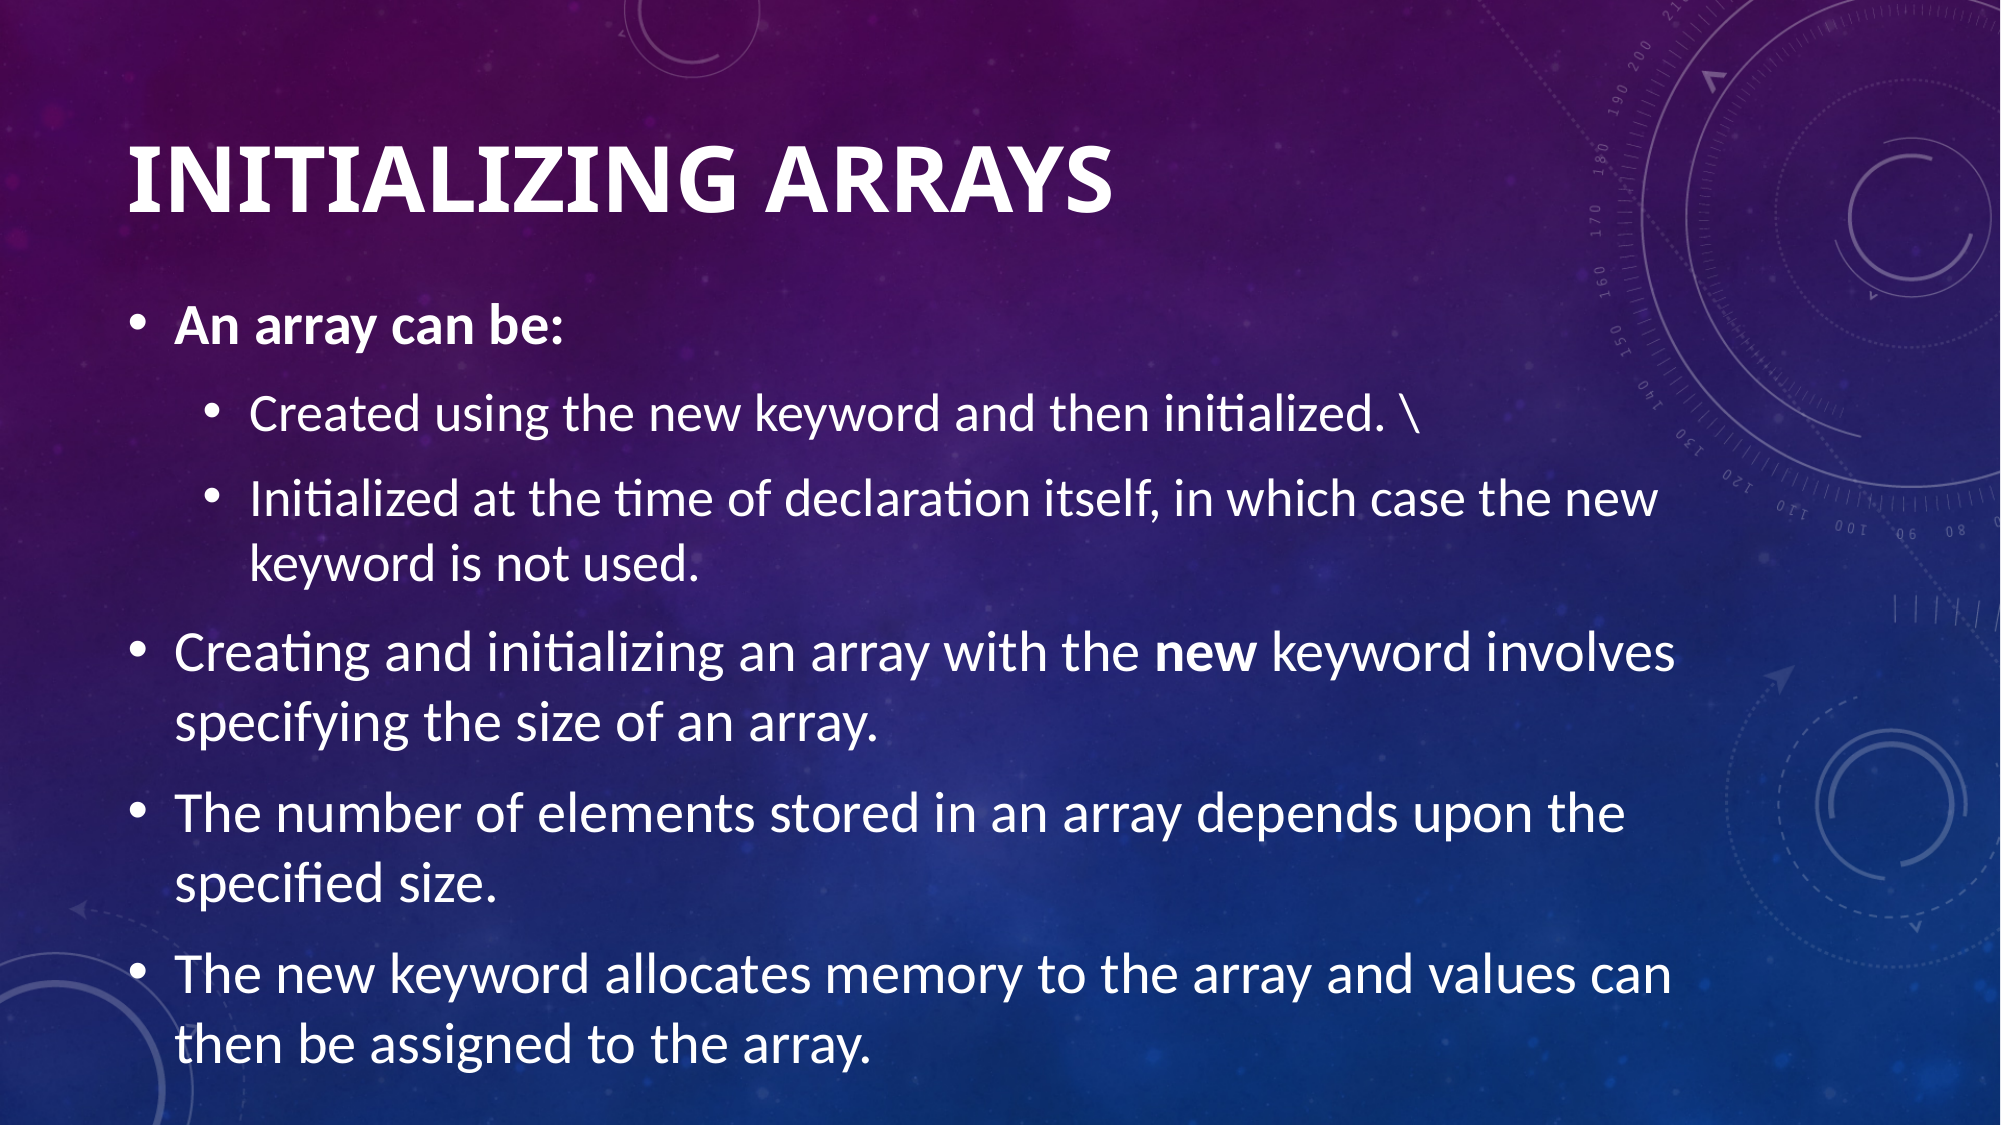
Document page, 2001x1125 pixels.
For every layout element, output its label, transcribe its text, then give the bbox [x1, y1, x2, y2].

picture [0, 0, 2001, 1125]
title Initializing Arrays [112, 56, 1775, 296]
list An array can be: Created using the new keyword and then initialized. \ Initialized at the time of declaration itself, in which case the new keyword is not used. Creating and initializing an array with the new keyword involves specifying the size of an array. The number of elements stored in an array depends upon the specified size. The new keyword allocates memory to the array and values can then be assigned to the array. [112, 320, 1775, 1041]
